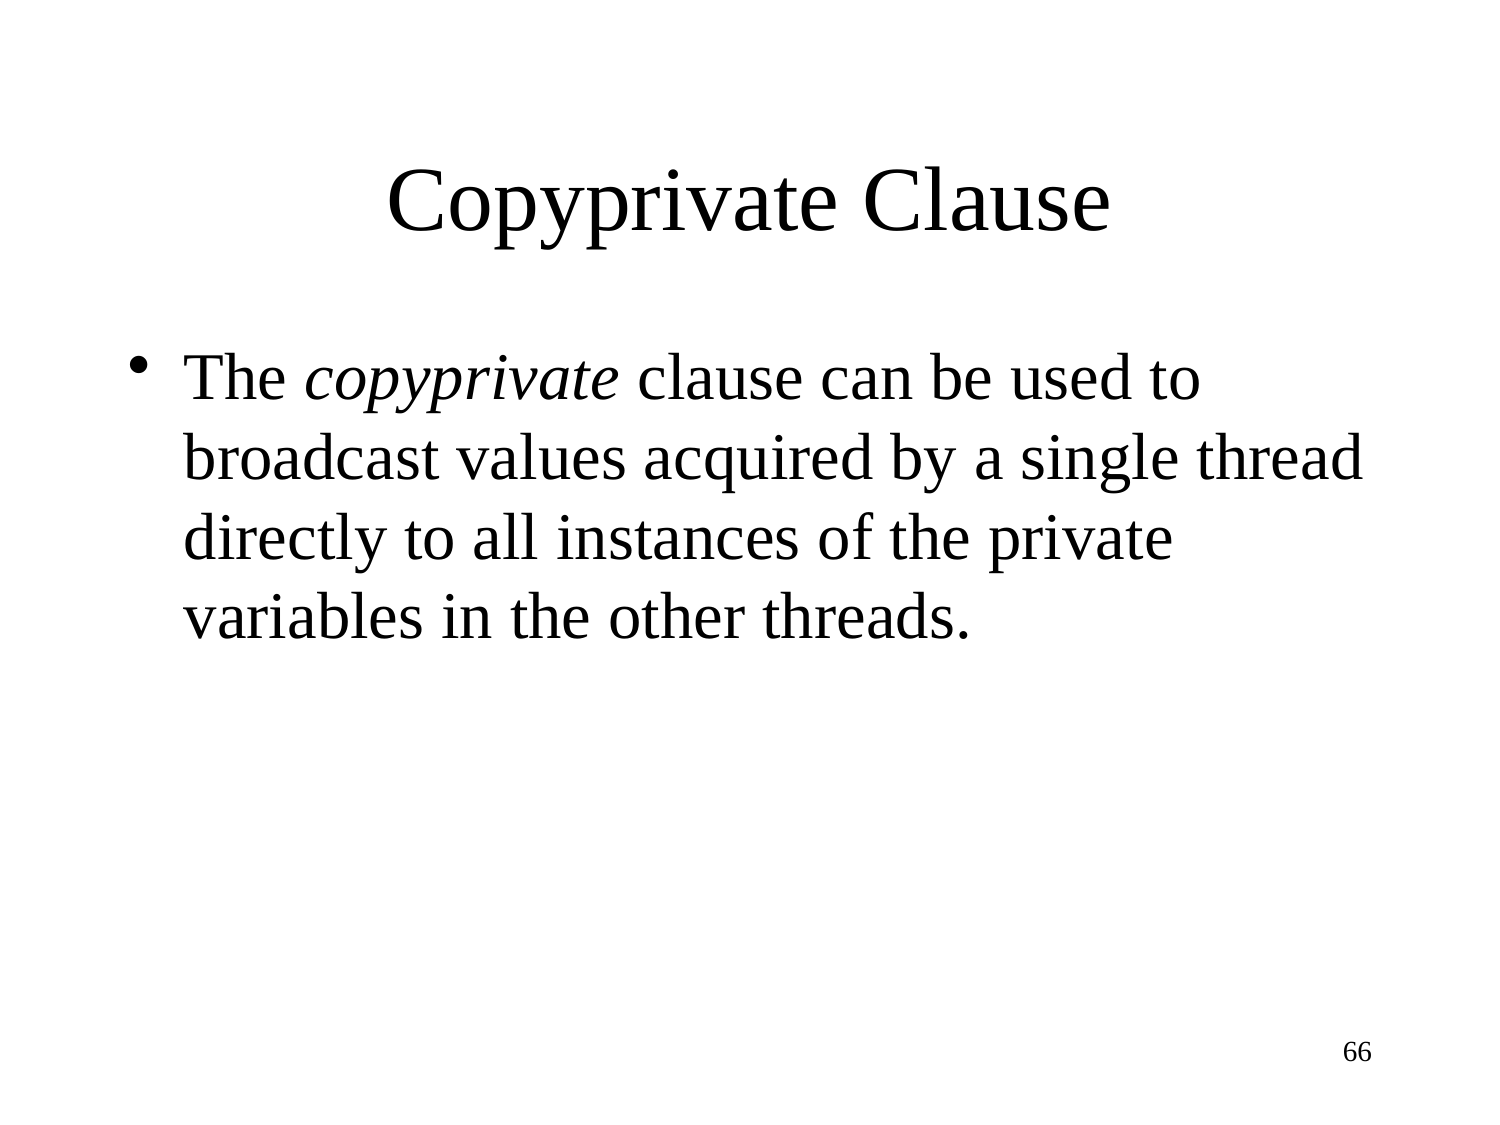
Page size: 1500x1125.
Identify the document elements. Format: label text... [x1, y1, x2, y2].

slide_number 66 [1074, 1024, 1388, 1101]
title Copyprivate Clause [112, 99, 1388, 288]
list The copyprivate clause can be used to broadcast values acquired by a single thread directly to all instances of the private variables in the other threads. [112, 324, 1388, 1000]
